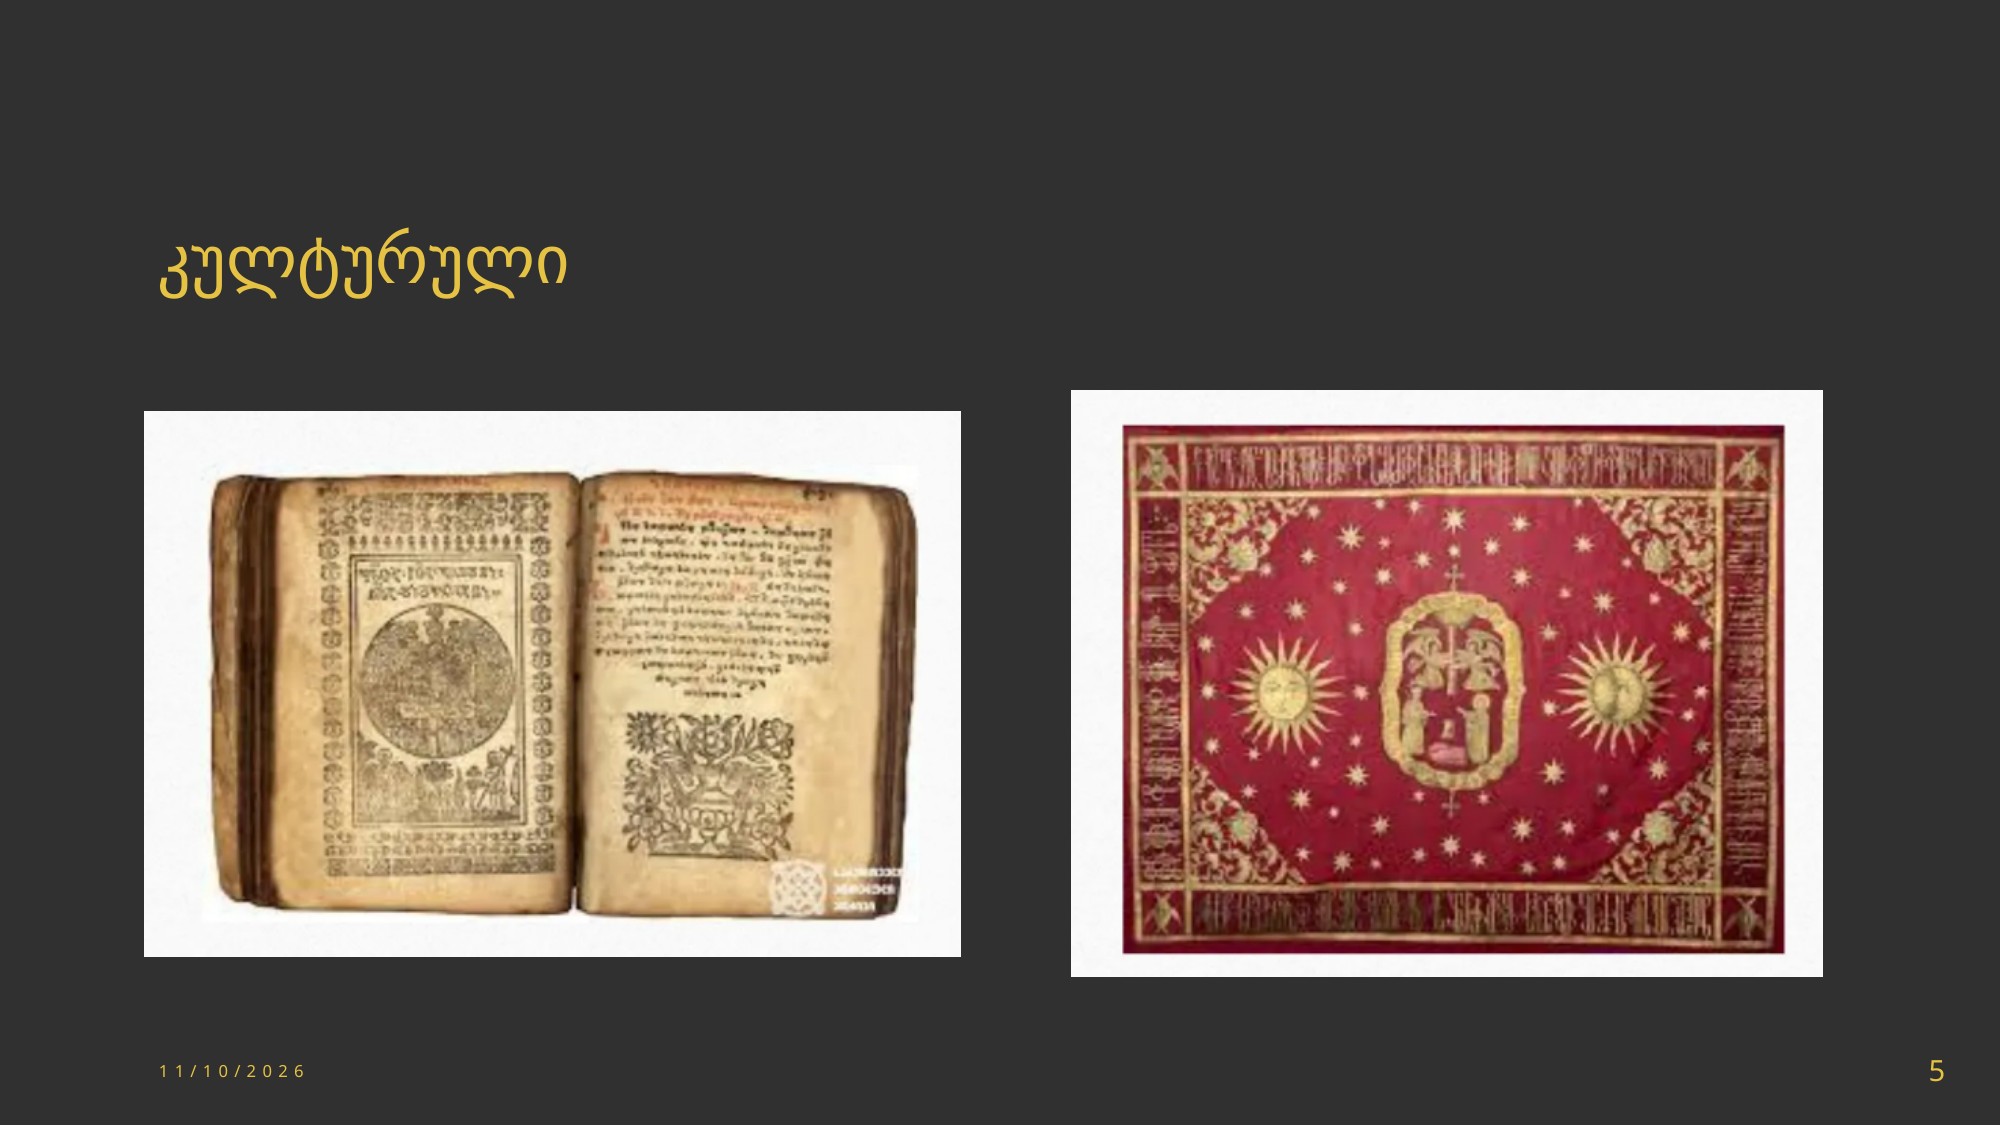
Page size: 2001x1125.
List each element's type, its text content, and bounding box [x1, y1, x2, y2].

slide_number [143, 1042, 594, 1103]
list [1070, 390, 1824, 978]
title კულტურული [142, 96, 1858, 305]
slide_number 5 [1875, 1042, 1961, 1103]
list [143, 410, 961, 957]
